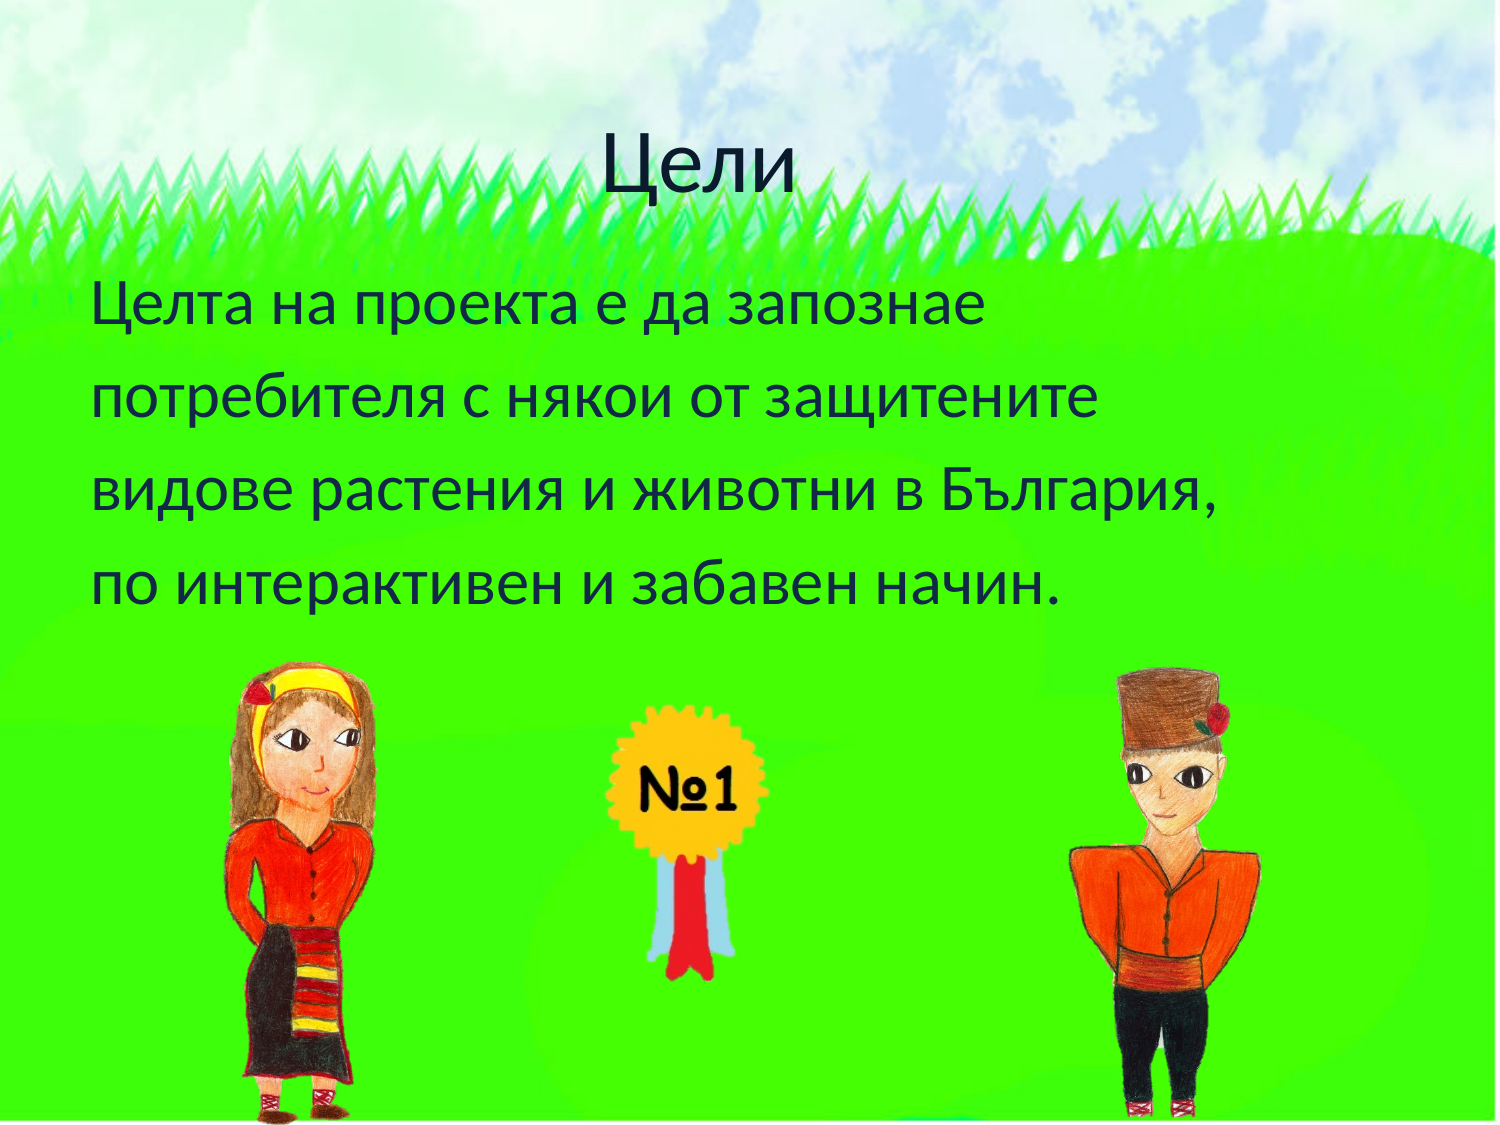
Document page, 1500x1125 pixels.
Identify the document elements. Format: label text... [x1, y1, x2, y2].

picture [0, 0, 1500, 1125]
title Цели [24, 62, 1375, 250]
list Целта на проекта е да запознае потребителя с някои от защитените видове растения и животни в България, по интерактивен и забавен начин. [75, 249, 1425, 993]
